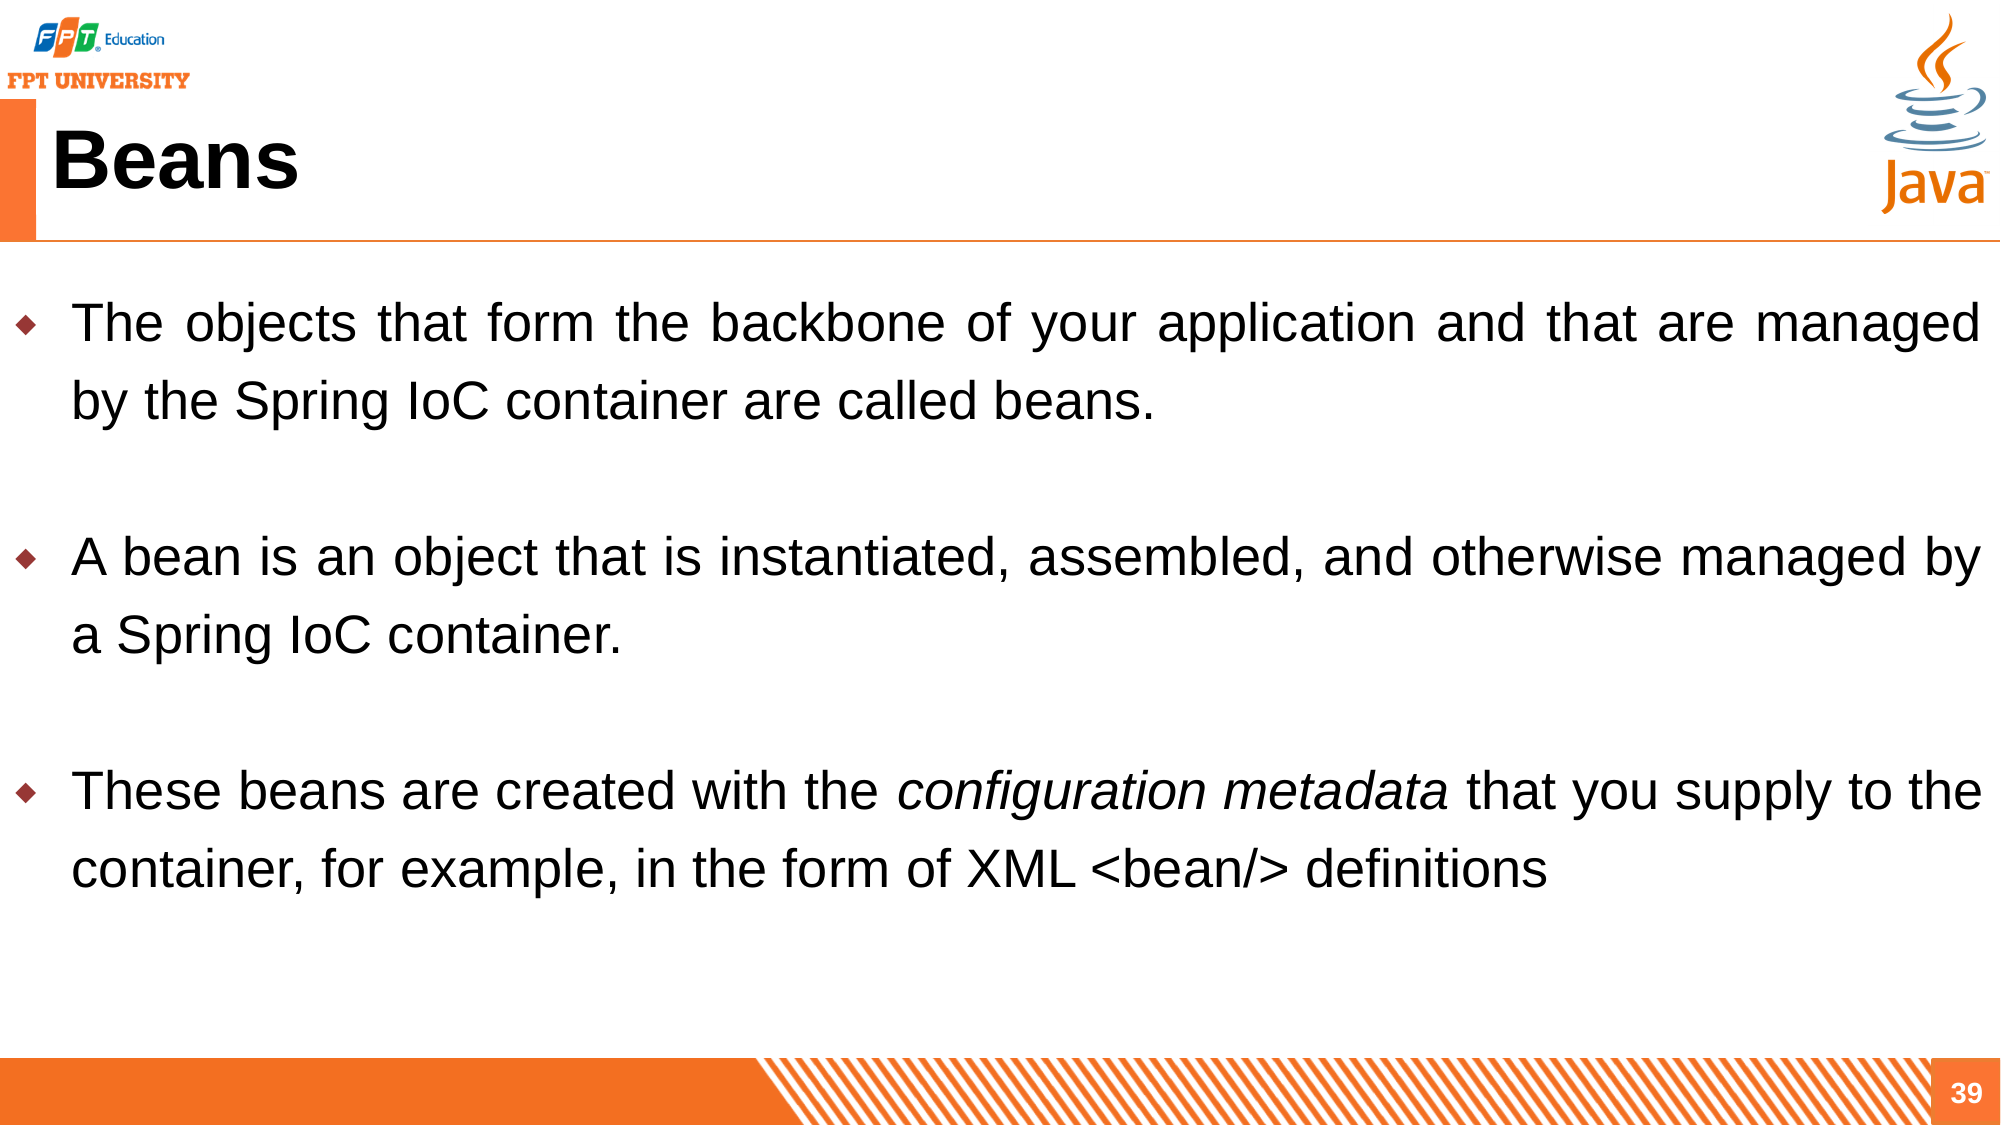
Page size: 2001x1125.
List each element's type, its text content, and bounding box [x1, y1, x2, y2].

list The objects that form the backbone of your application and that are managed by the Spring IoC container are called beans. A bean is an object that is instantiated, assembled, and otherwise managed by a Spring IoC container. These beans are created with the configuration metadata that you supply to the container, for example, in the form of XML <bean/> definitions [0, 266, 2000, 1057]
title Beans [36, 108, 1869, 215]
picture [1868, 4, 2000, 226]
picture [0, 2, 197, 99]
picture [0, 1058, 1934, 1125]
slide_number 39 [1933, 1059, 2000, 1124]
